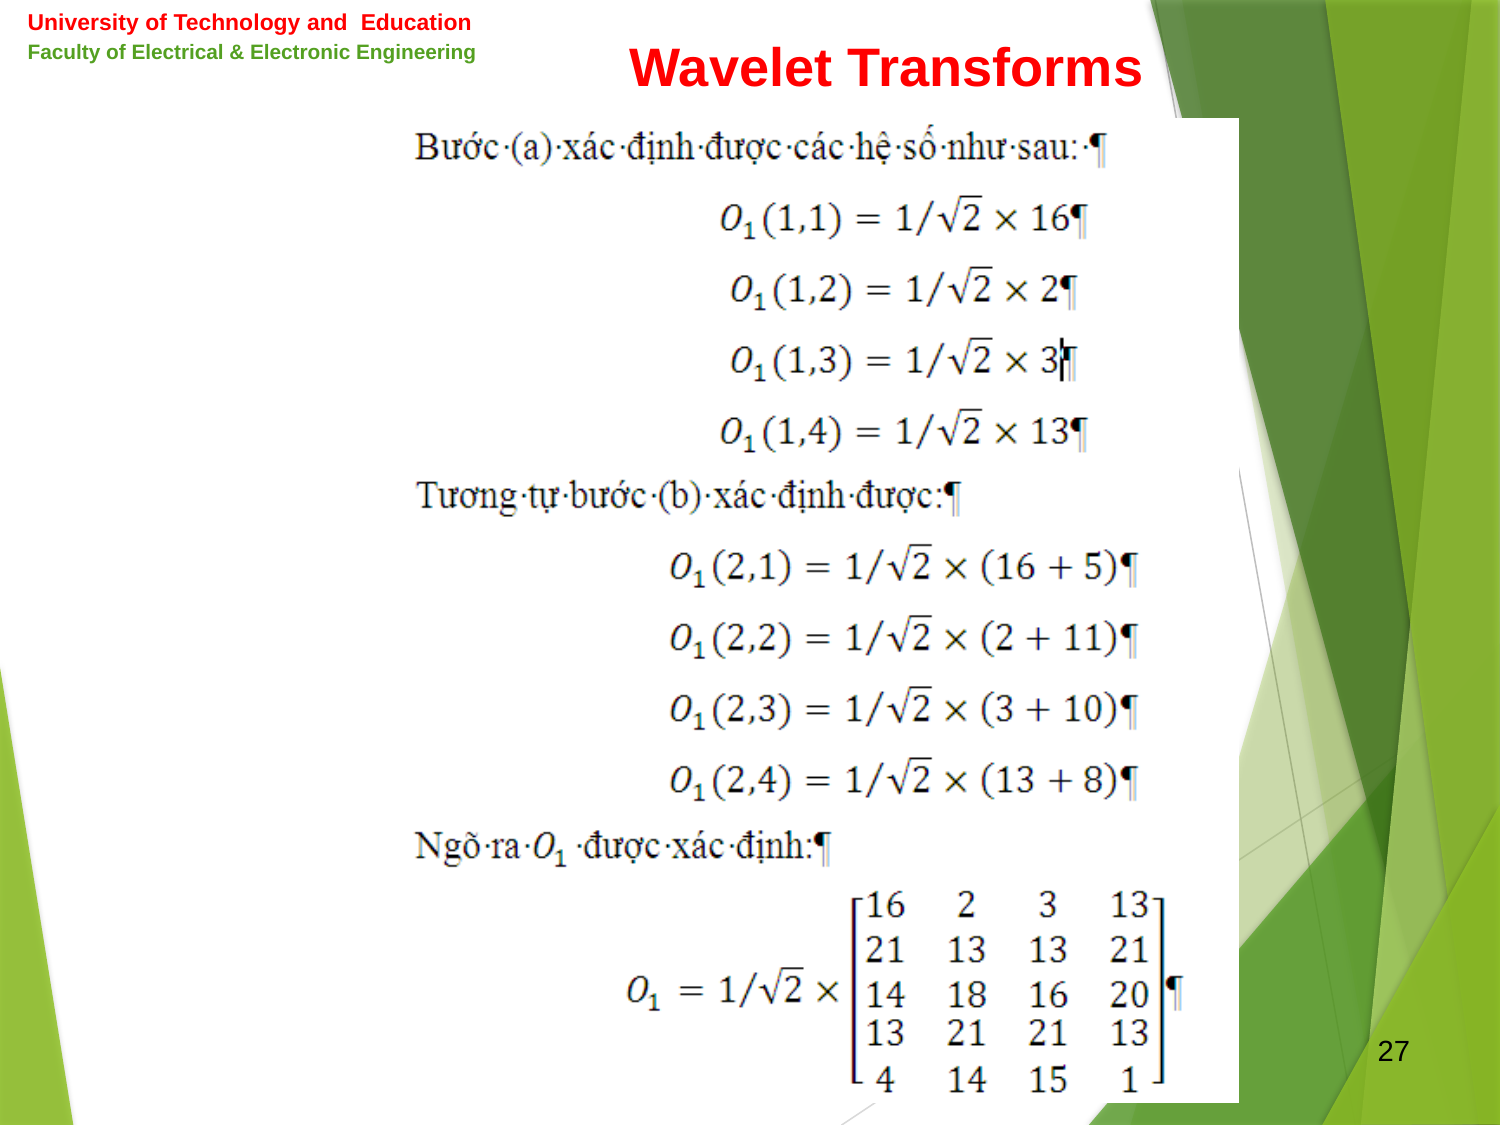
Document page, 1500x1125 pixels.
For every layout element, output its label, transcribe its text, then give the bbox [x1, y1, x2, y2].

picture [347, 118, 1240, 1104]
text_box Wavelet Transforms [602, 24, 1172, 105]
text_box University of Technology and Education Faculty of Electrical & Electronic Engineering [12, 0, 538, 71]
text_box 27 [1244, 1024, 1425, 1103]
